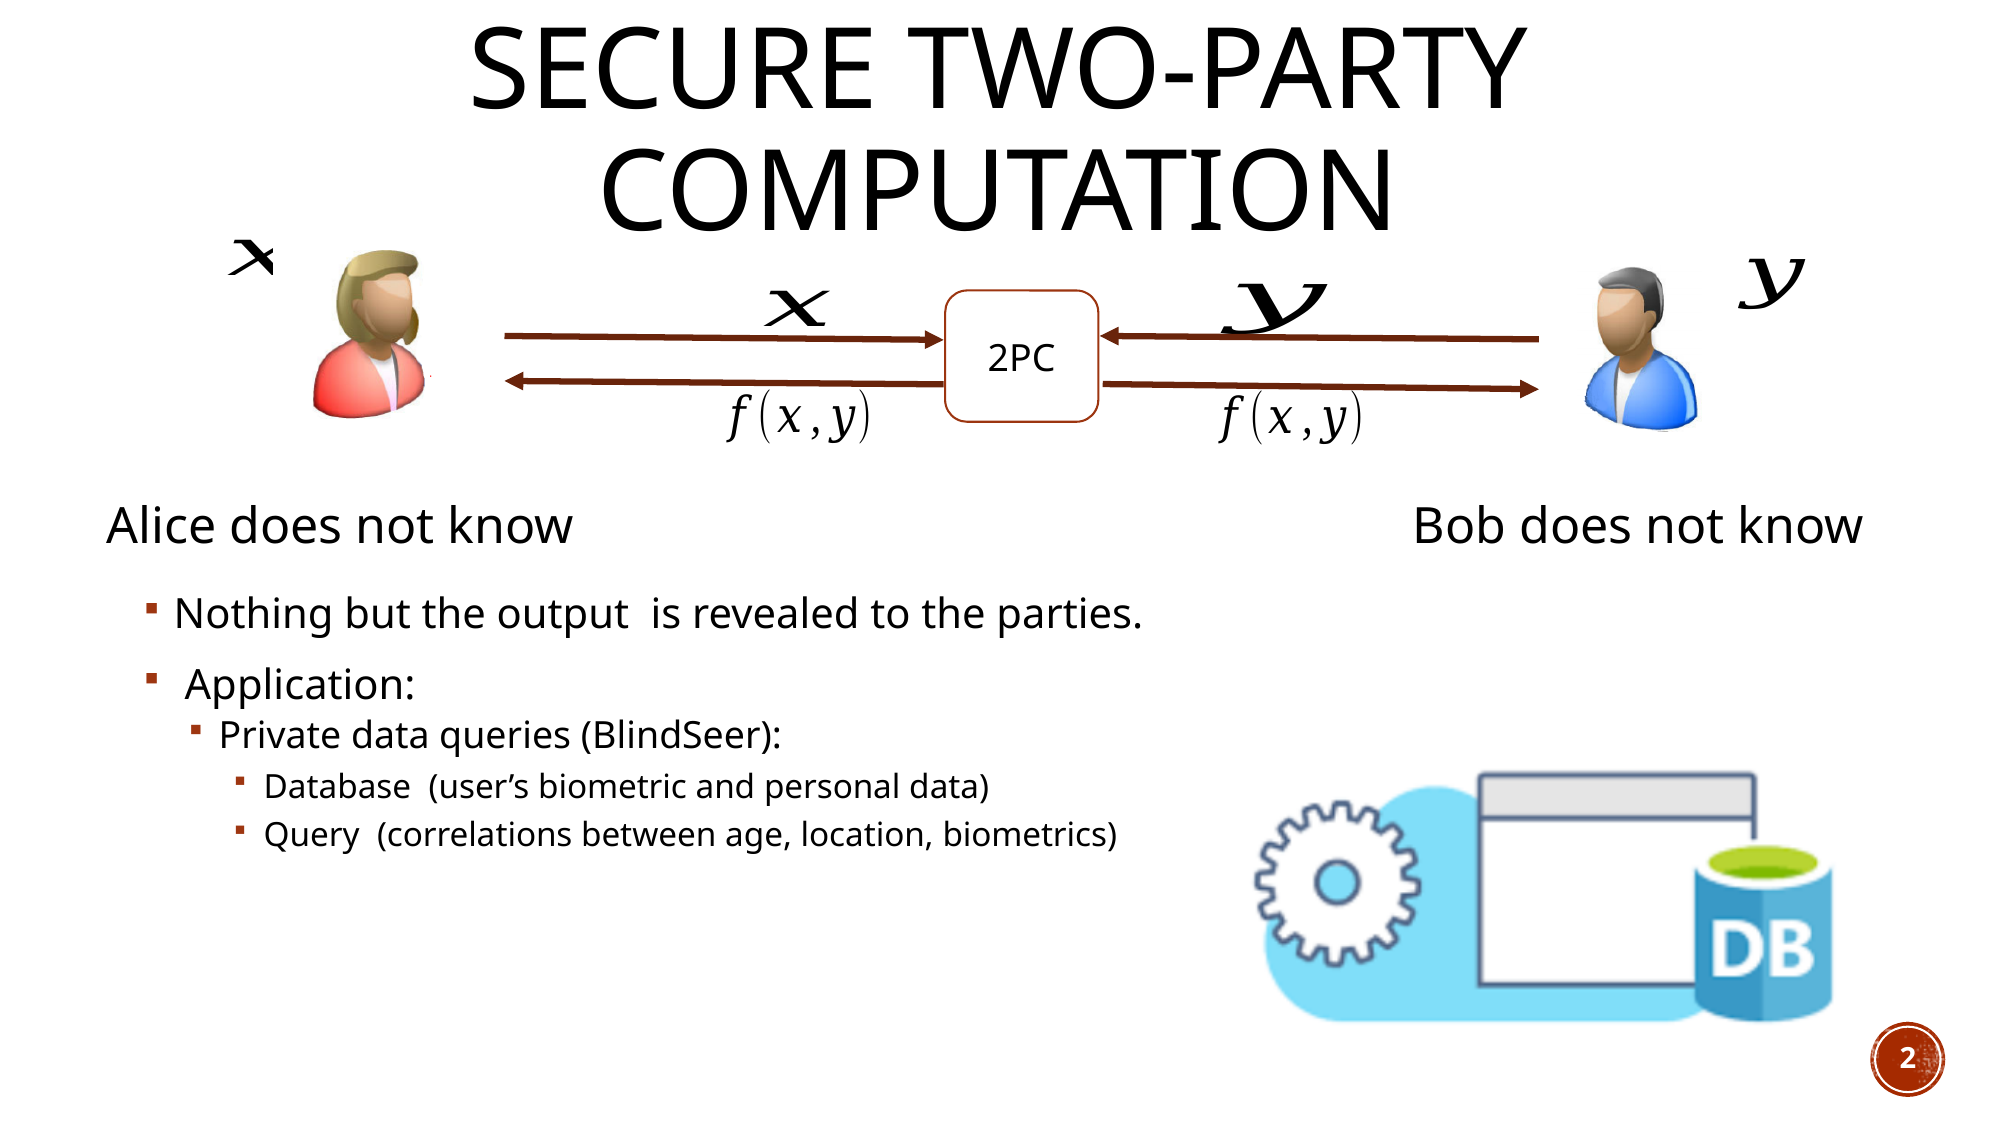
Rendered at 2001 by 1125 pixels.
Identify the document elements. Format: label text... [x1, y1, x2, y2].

picture [273, 229, 469, 423]
title Secure Two-party Computation [173, 1, 1824, 265]
picture [1242, 766, 1869, 1033]
text_box 2PC [944, 289, 1100, 423]
slide_number 2 [1855, 1028, 1961, 1089]
picture [1538, 238, 1738, 440]
